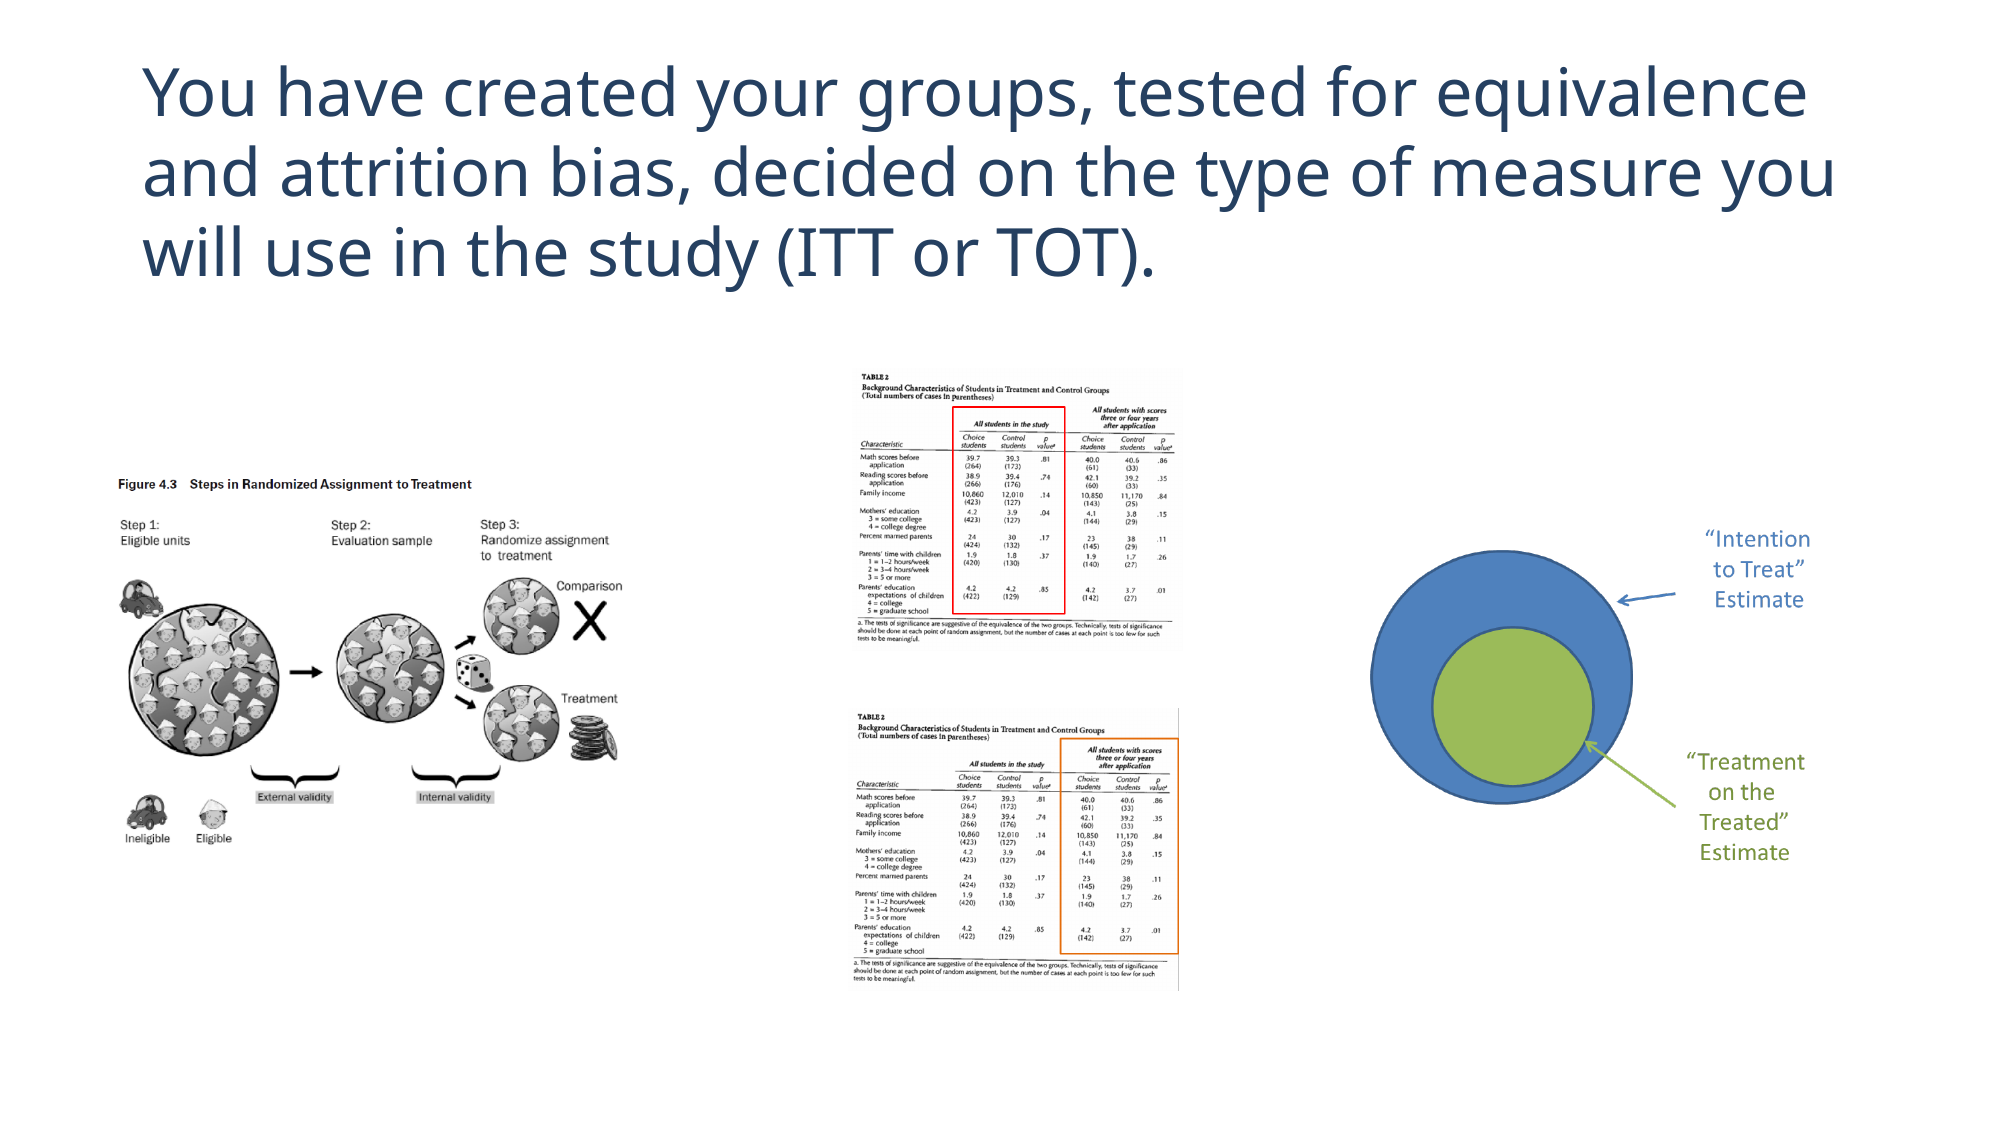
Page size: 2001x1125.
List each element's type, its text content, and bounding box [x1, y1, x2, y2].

picture [105, 470, 661, 849]
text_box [847, 367, 1183, 992]
picture [1369, 514, 1830, 882]
text_box You have created your groups, tested for equivalence and attrition bias, decided on the type of measure you will use in the study (ITT or TOT). [127, 41, 1918, 297]
